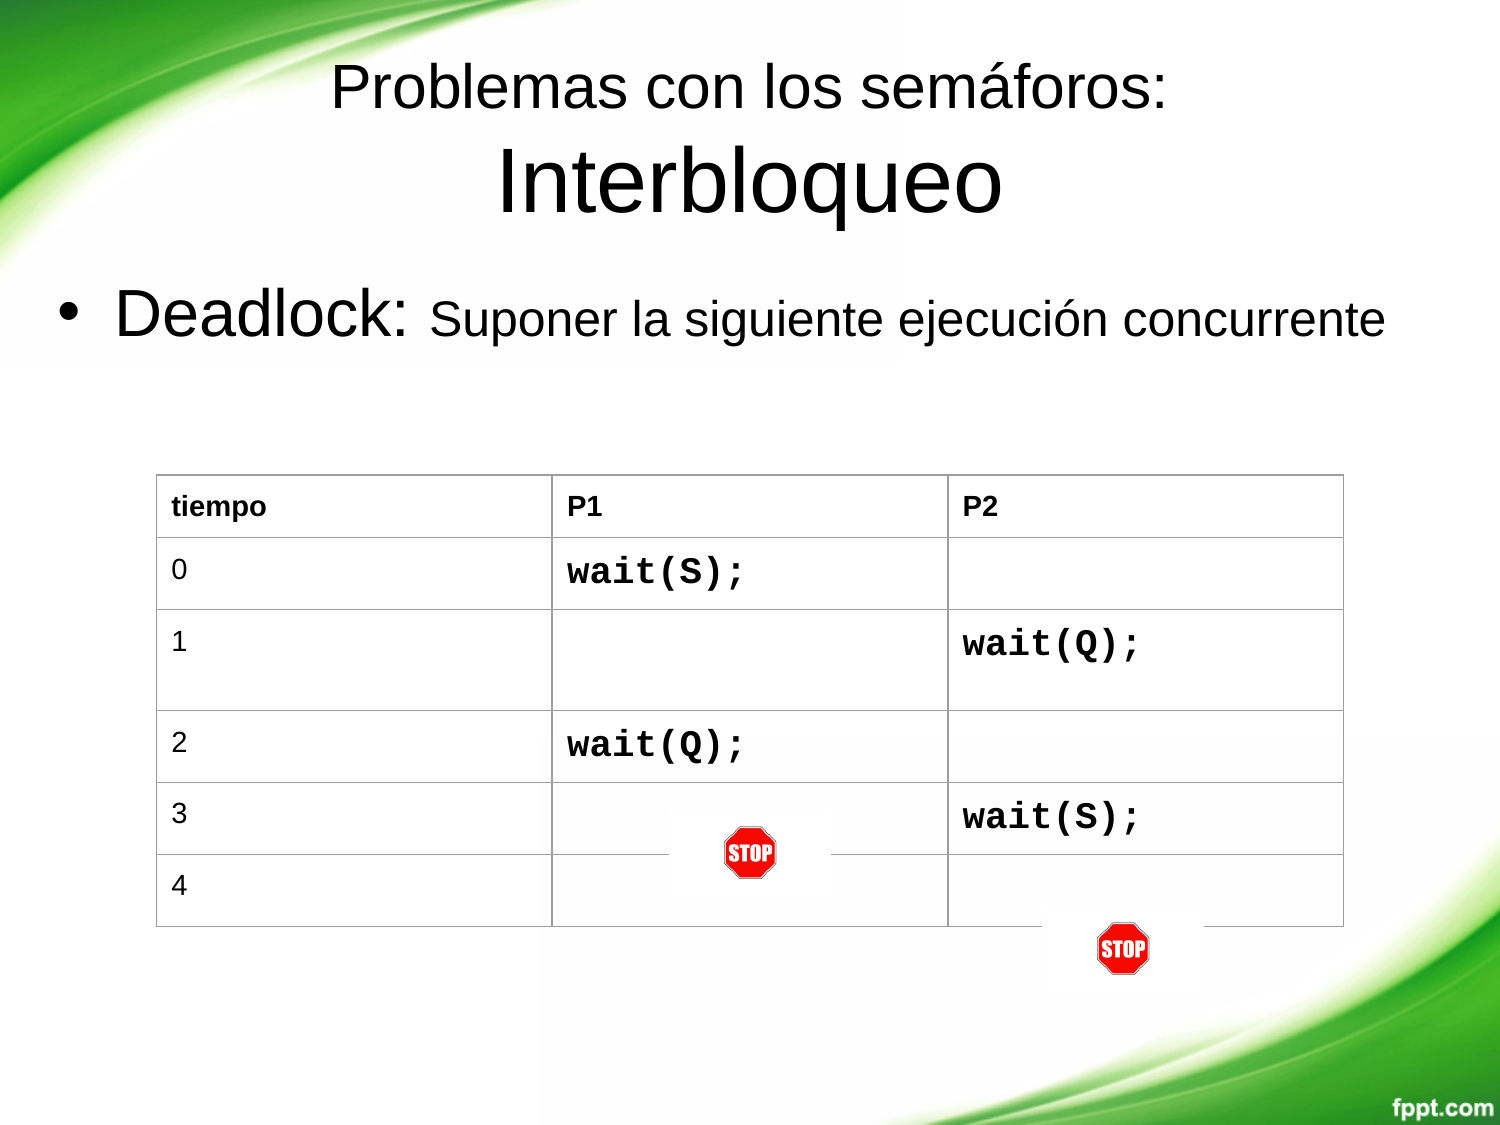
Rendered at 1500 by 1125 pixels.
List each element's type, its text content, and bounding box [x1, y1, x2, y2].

table_cell wait(S); [949, 783, 1343, 854]
table_cell 3 [157, 783, 551, 854]
table_cell [949, 711, 1343, 782]
picture [0, 0, 1500, 1125]
table_header P2 [949, 476, 1343, 537]
table_cell 1 [157, 610, 551, 710]
table_header P1 [553, 476, 947, 537]
table_cell 0 [157, 538, 551, 609]
table_header tiempo [157, 476, 551, 537]
table_cell [553, 855, 947, 926]
table_cell 4 [157, 855, 551, 926]
table_cell 2 [157, 711, 551, 782]
table_cell [949, 855, 1343, 926]
table_cell [553, 783, 947, 854]
title Problemas con los semáforos: Interbloqueo [75, 45, 1425, 233]
table_cell [553, 610, 947, 710]
list Deadlock: Suponer la siguiente ejecución concurrente [42, 262, 1468, 1005]
table_cell wait(Q); [949, 610, 1343, 710]
table_cell [949, 538, 1343, 609]
table_cell wait(S); [553, 538, 947, 609]
table_cell wait(Q); [553, 711, 947, 782]
